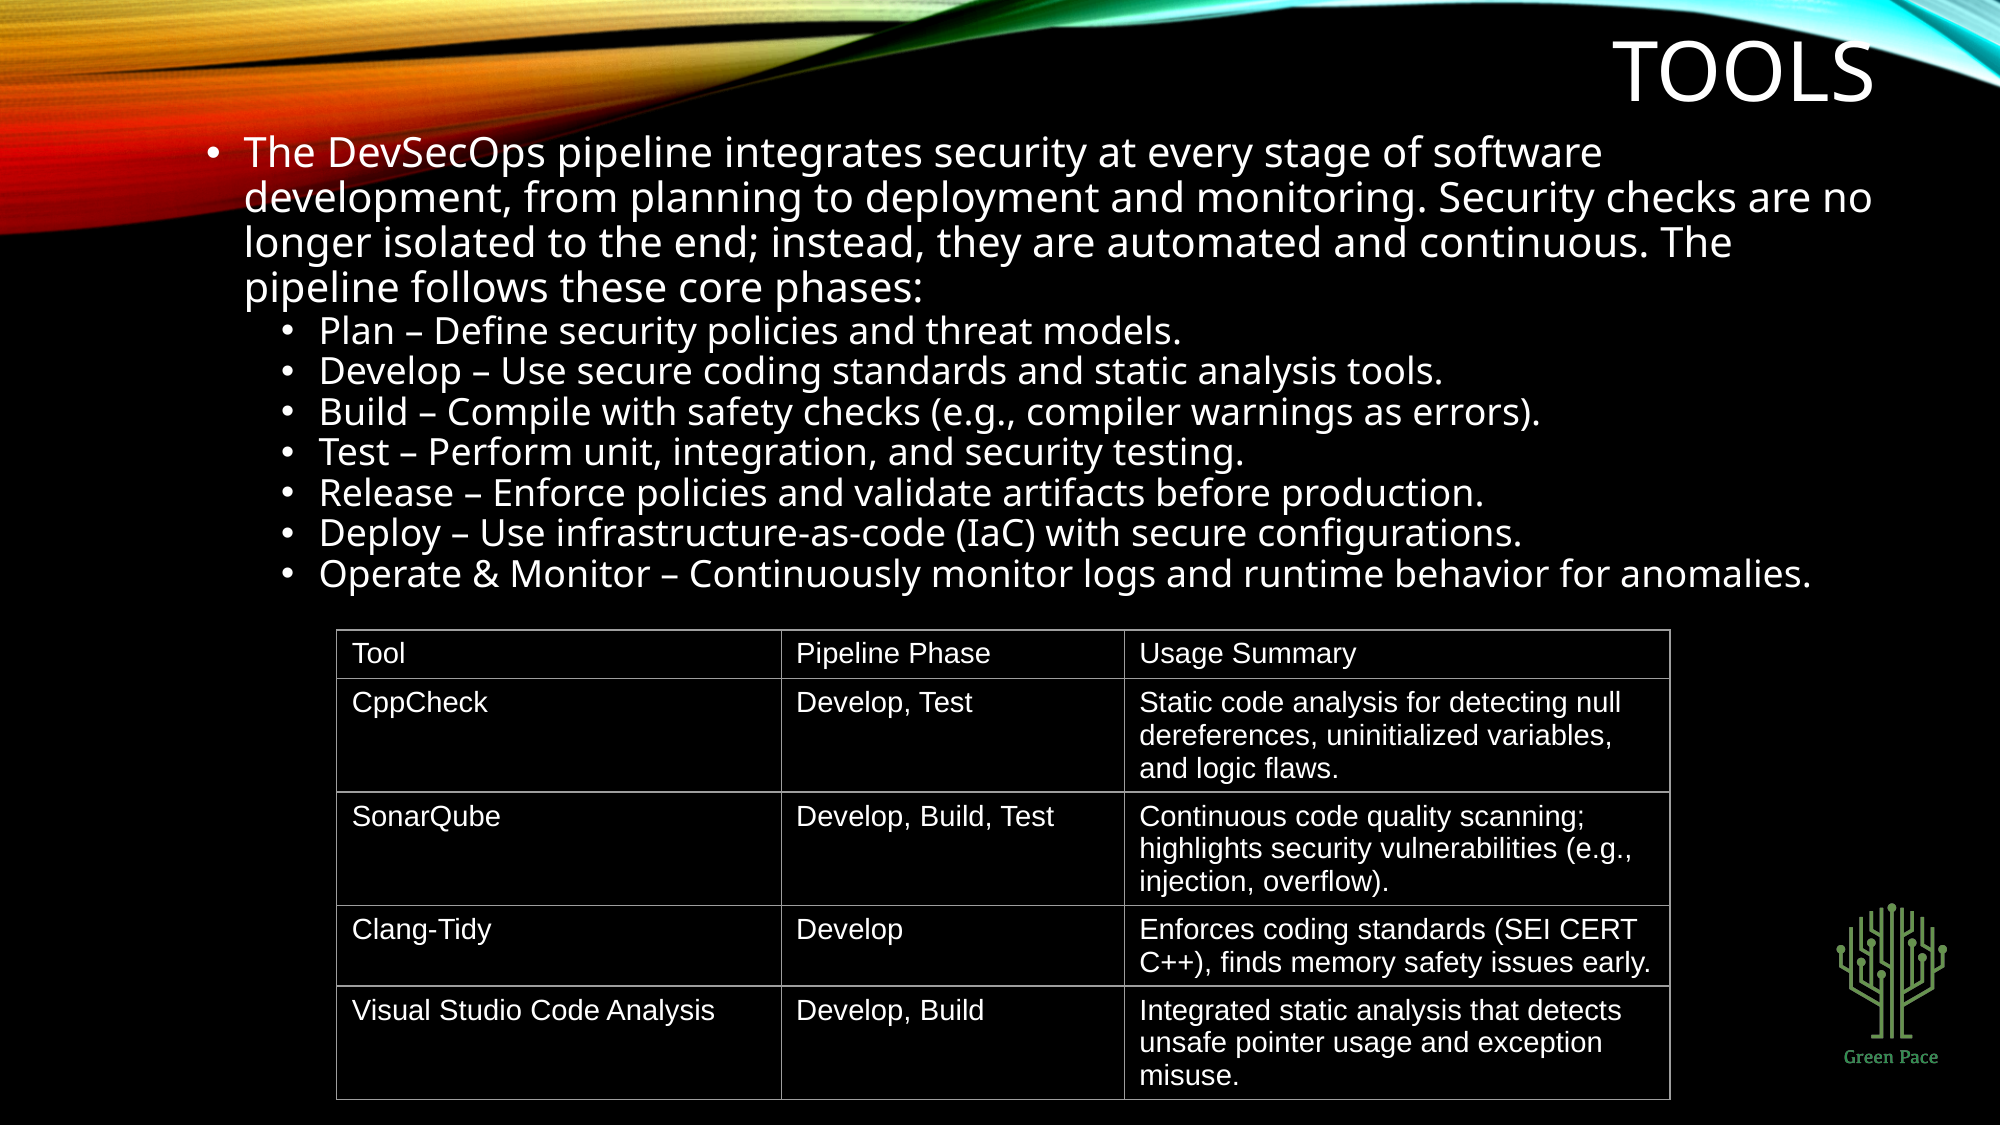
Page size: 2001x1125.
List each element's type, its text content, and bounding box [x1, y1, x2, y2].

table_cell Clang-Tidy [337, 906, 781, 985]
table_cell Develop, Build, Test [782, 793, 1124, 905]
table_cell Develop, Build [782, 987, 1124, 1099]
table_cell CppCheck [337, 679, 781, 791]
table_cell Static code analysis for detecting null dereferences, uninitialized variables, and logic flaws. [1125, 679, 1669, 791]
table_cell SonarQube [337, 793, 781, 905]
table_cell Continuous code quality scanning; highlights security vulnerabilities (e.g., injection, overflow). [1125, 793, 1669, 905]
table_cell Integrated static analysis that detects unsafe pointer usage and exception misuse. [1125, 987, 1669, 1099]
table_cell Visual Studio Code Analysis [337, 987, 781, 1099]
picture [0, 0, 478, 237]
table_header Usage Summary [1125, 631, 1669, 678]
table_header Tool [337, 631, 781, 678]
table_cell Enforces coding standards (SEI CERT C++), finds memory safety issues early. [1125, 906, 1669, 985]
table_cell Develop, Test [782, 679, 1124, 791]
table_header Pipeline Phase [782, 631, 1124, 678]
title TOOLS [478, 0, 1891, 124]
list The DevSecOps pipeline integrates security at every stage of software development, from planning to deployment and monitoring. Security checks are no longer isolated to the end; instead, they are automated and continuous. The pipeline follows these core phases: Plan – Define security policies and threat models. Develop – Use secure coding standards and static analysis tools. Build – Compile with safety checks (e.g., compiler warnings as errors). Test – Perform unit, integration, and security testing. Release – Enforce policies and validate artifacts before production. Deploy – Use infrastructure-as-code (IaC) with secure configurations. Operate & Monitor – Continuously monitor logs and runtime behavior for anomalies. [115, 124, 1891, 630]
picture [1891, 0, 2000, 237]
picture [1817, 892, 1964, 1082]
table_cell Develop [782, 906, 1124, 985]
